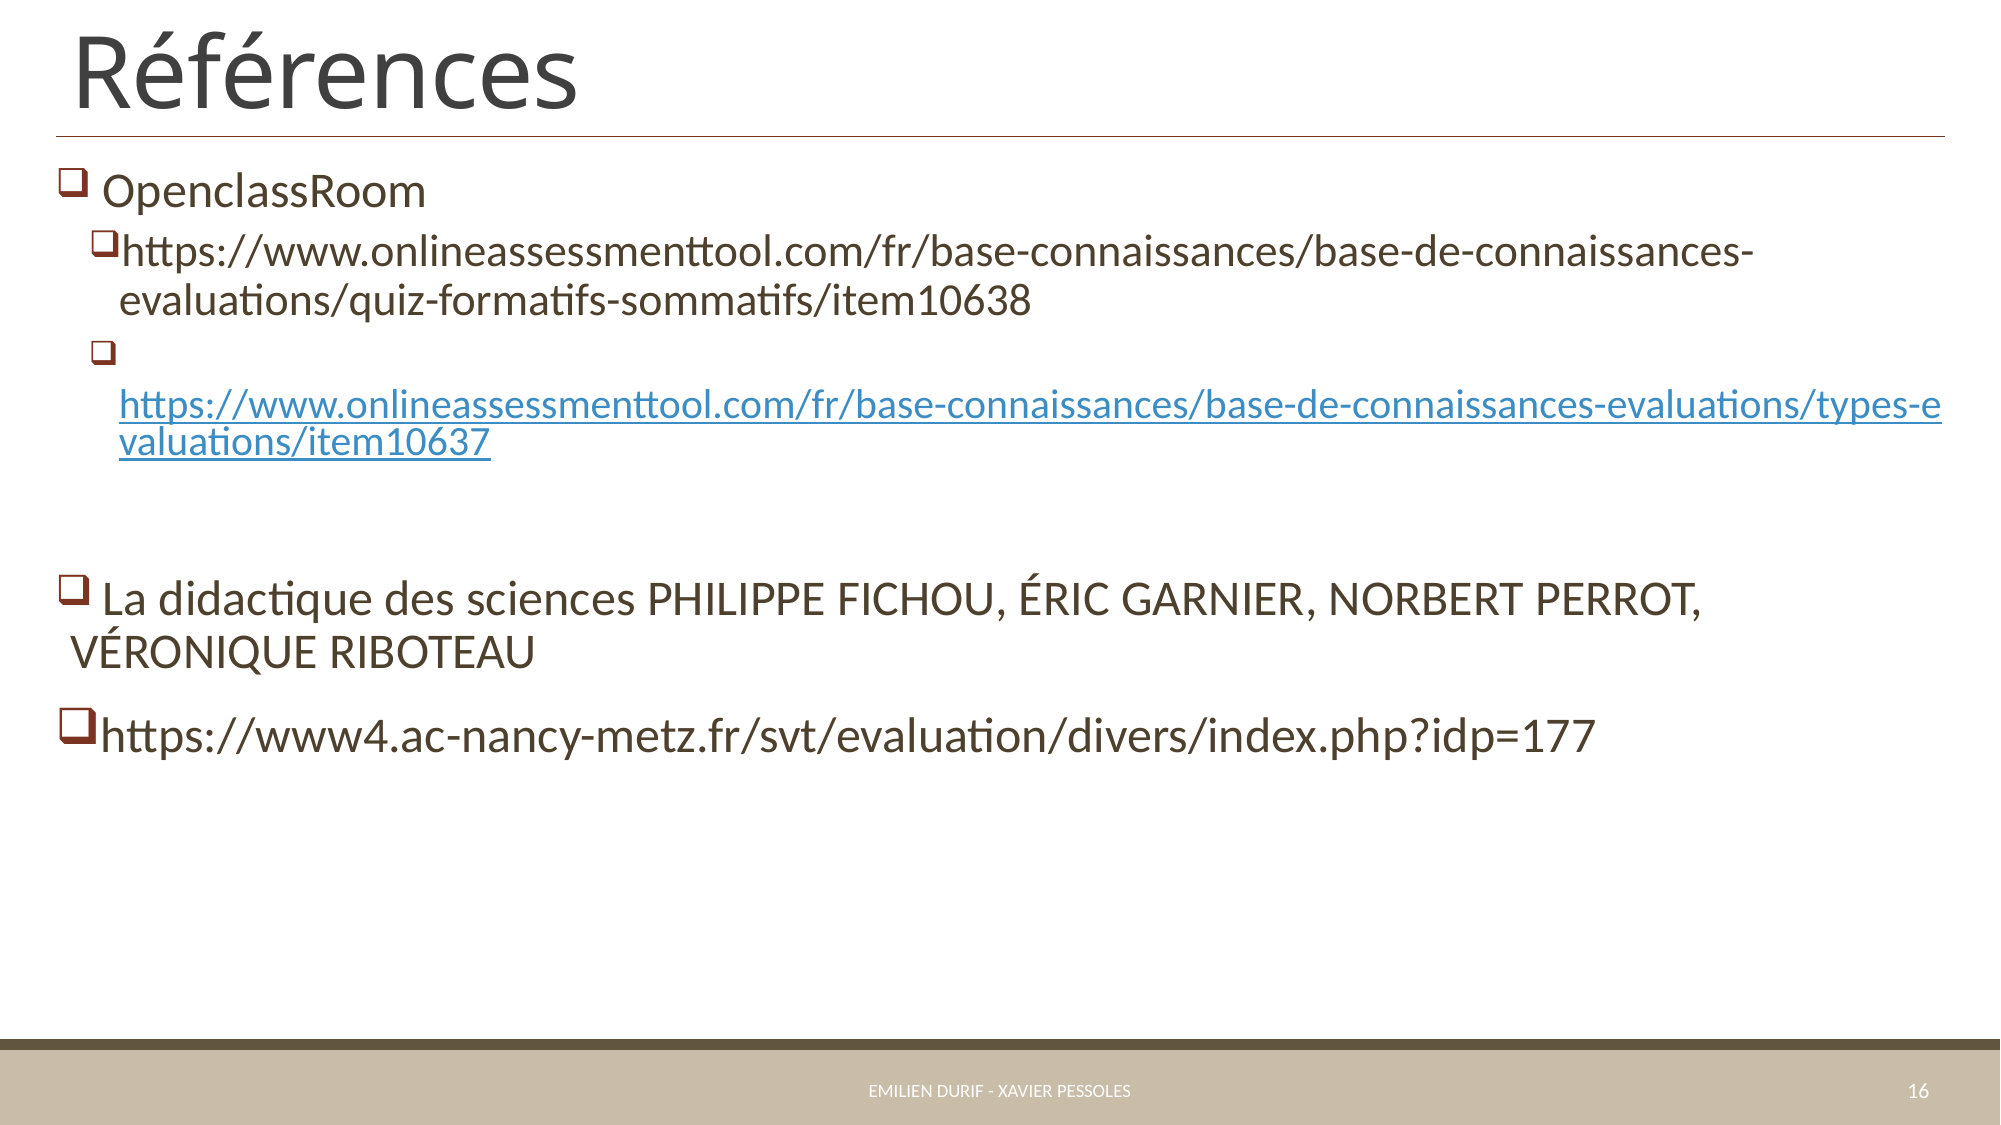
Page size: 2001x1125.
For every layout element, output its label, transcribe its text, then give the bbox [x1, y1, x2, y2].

slide_number 16 [1709, 1059, 1945, 1120]
title Références [55, 5, 1946, 137]
list OpenclassRoom https://www.onlineassessmenttool.com/fr/base-connaissances/base-de-connaissances-evaluations/quiz-formatifs-sommatifs/item10638 https://www.onlineassessmenttool.com/fr/base-connaissances/base-de-connaissances-evaluations/types-evaluations/item10637 La didactique des sciences PHILIPPE FICHOU, ÉRIC GARNIER, NORBERT PERROT, VÉRONIQUE RIBOTEAU https://www4.ac-nancy-metz.fr/svt/evaluation/divers/index.php?idp=177 [55, 156, 1946, 1013]
footer Emilien Durif - Xavier Pessoles [409, 1059, 1591, 1120]
